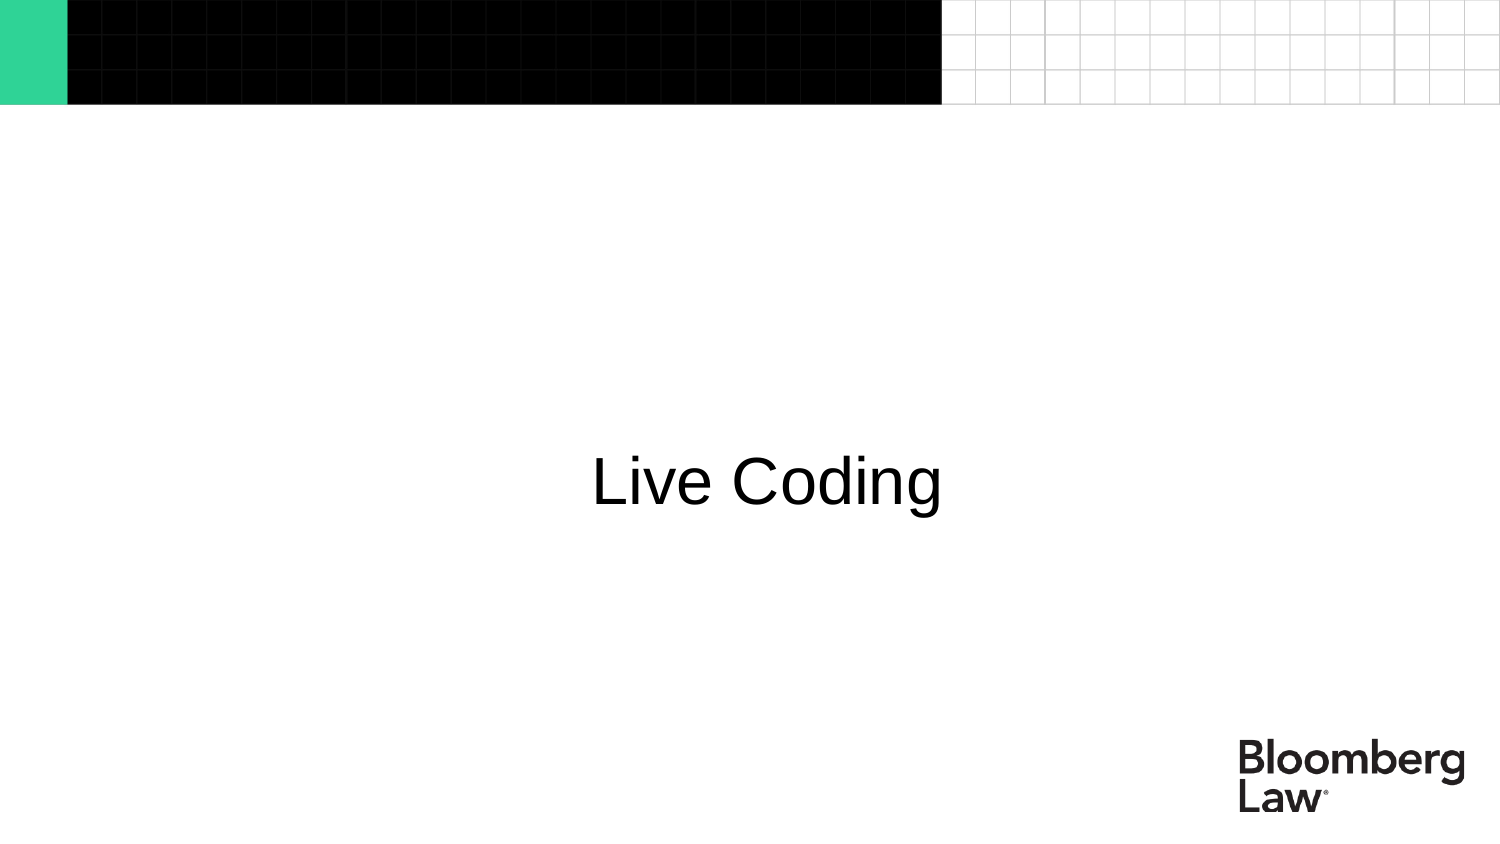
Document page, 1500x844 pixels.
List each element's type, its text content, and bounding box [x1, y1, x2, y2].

picture [0, 0, 1500, 844]
text_box Live Coding [67, 140, 1467, 815]
